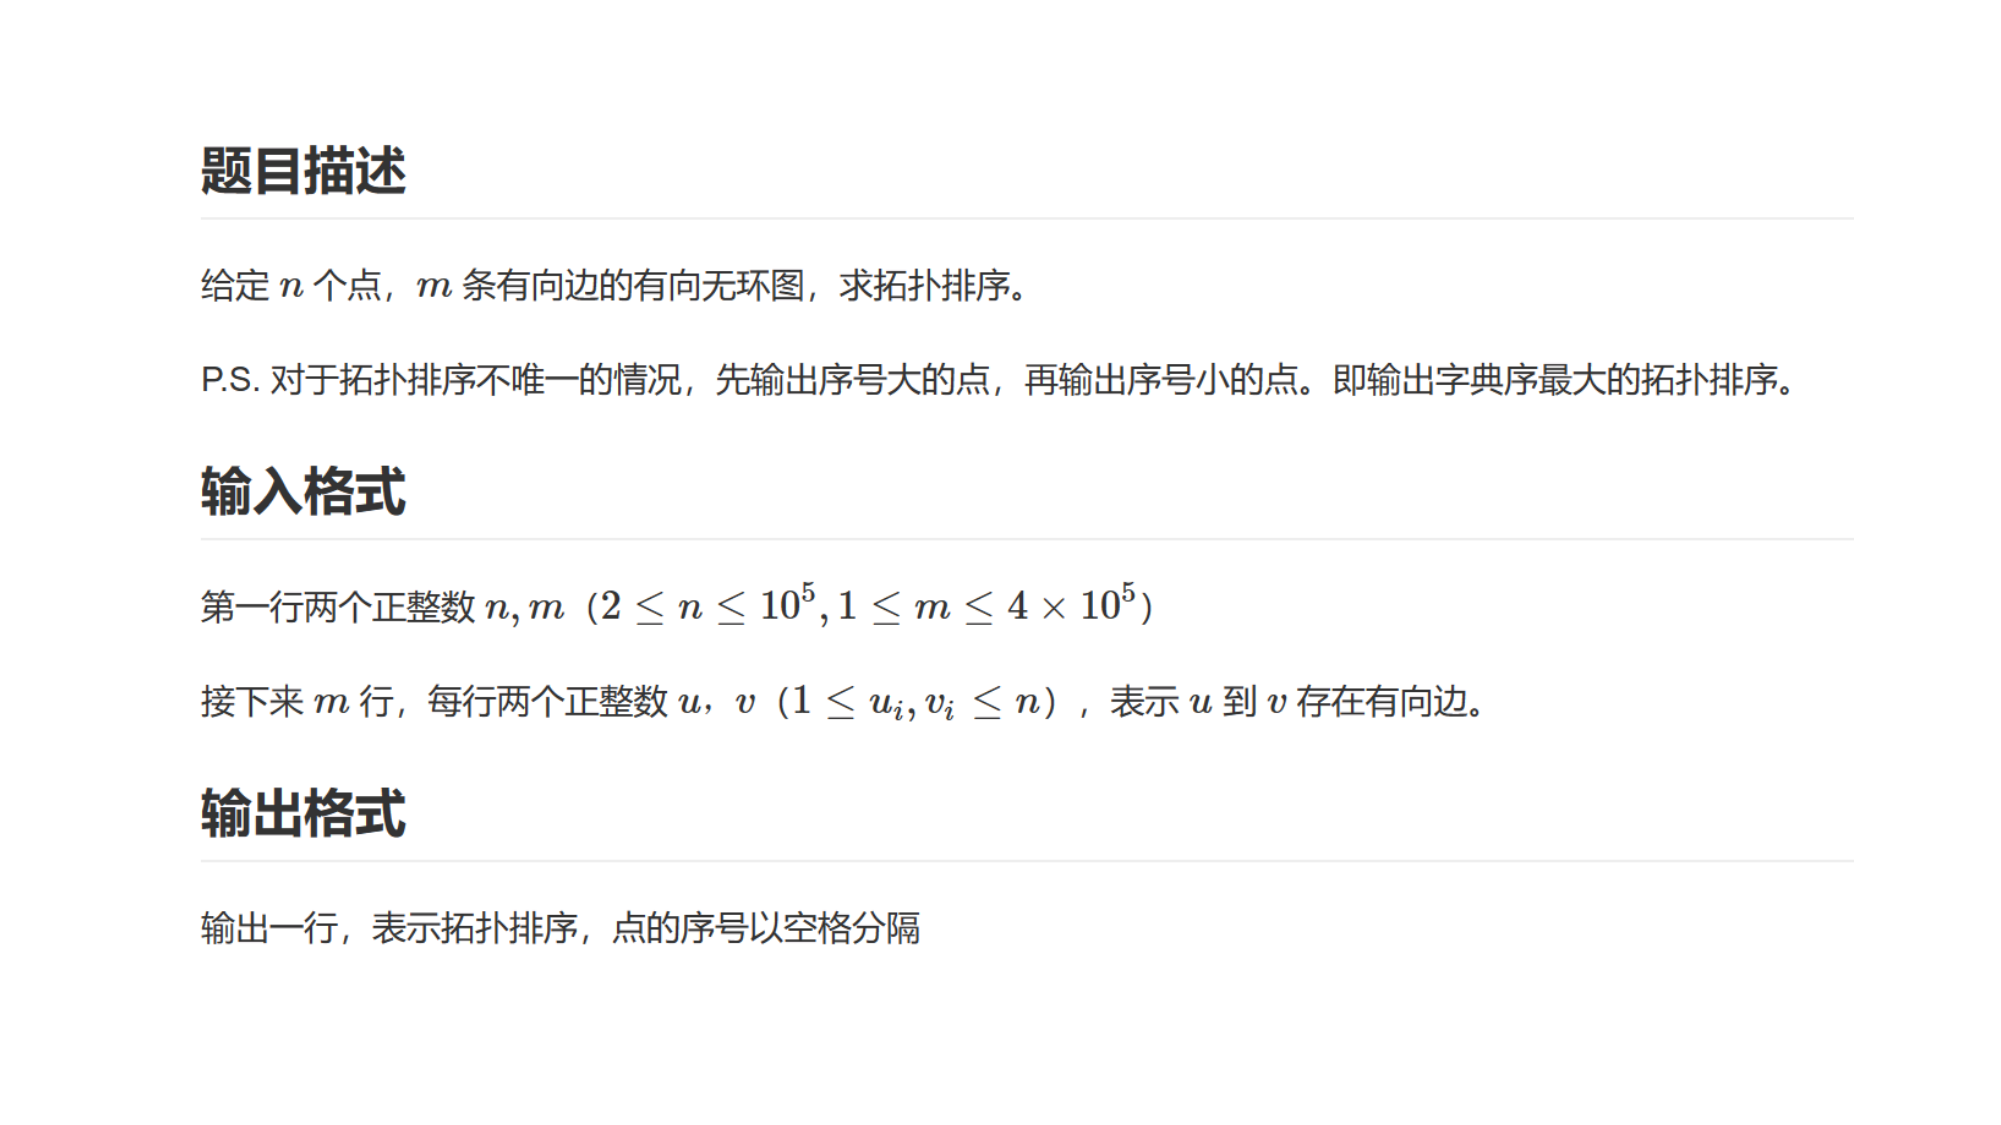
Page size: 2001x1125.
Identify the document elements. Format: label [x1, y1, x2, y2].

picture [146, 128, 1854, 997]
